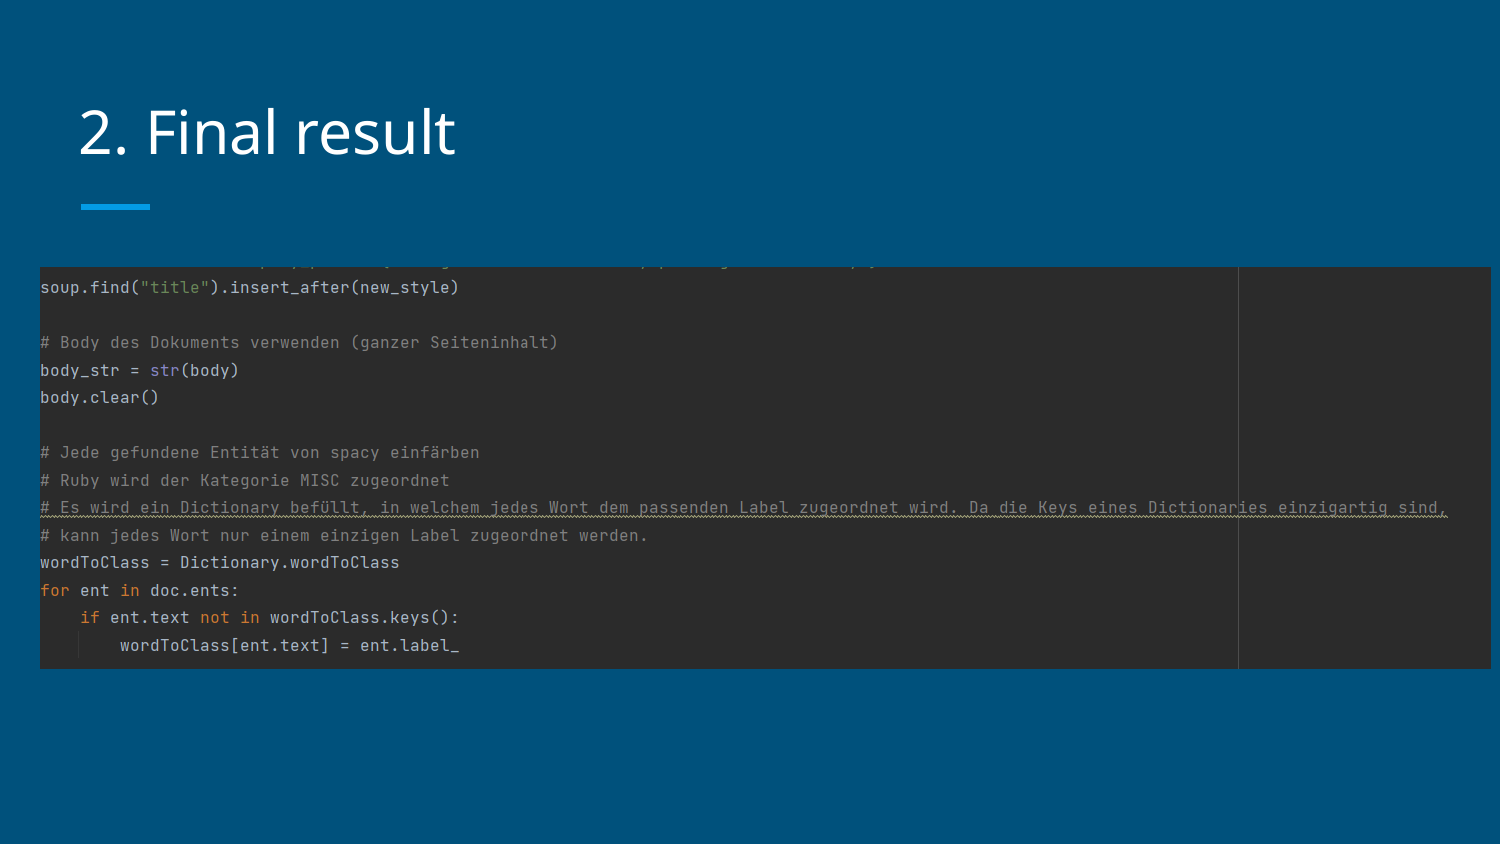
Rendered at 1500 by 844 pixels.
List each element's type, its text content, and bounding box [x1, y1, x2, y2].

picture [41, 268, 1490, 668]
title 2. Final result [63, 75, 1437, 188]
